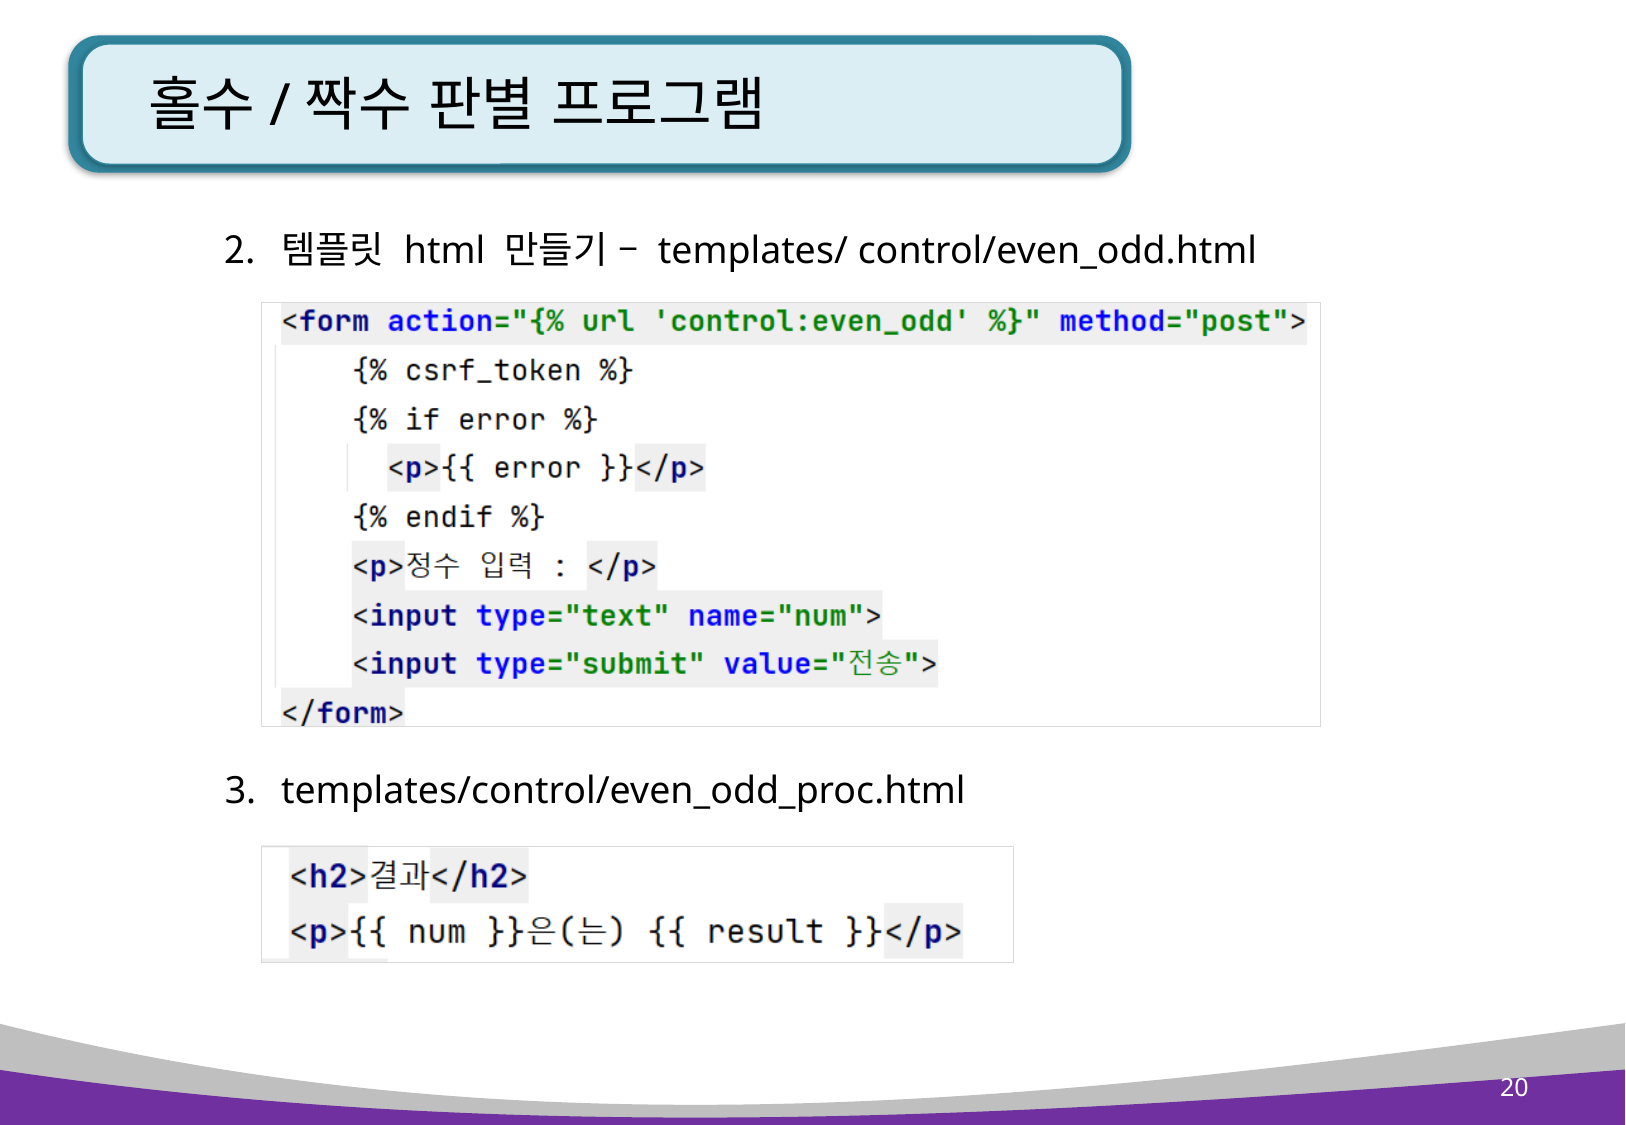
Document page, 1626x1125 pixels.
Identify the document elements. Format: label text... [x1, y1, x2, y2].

title 홀수/짝수 판별 프로그램 [103, 32, 1121, 173]
picture [261, 302, 1321, 727]
picture [261, 845, 1014, 963]
text_box 템플릿 html 만들기 – templates/ control/even_odd.html templates/control/even_odd_proc.html [210, 218, 1344, 819]
slide_number 20 [1452, 1058, 1544, 1119]
